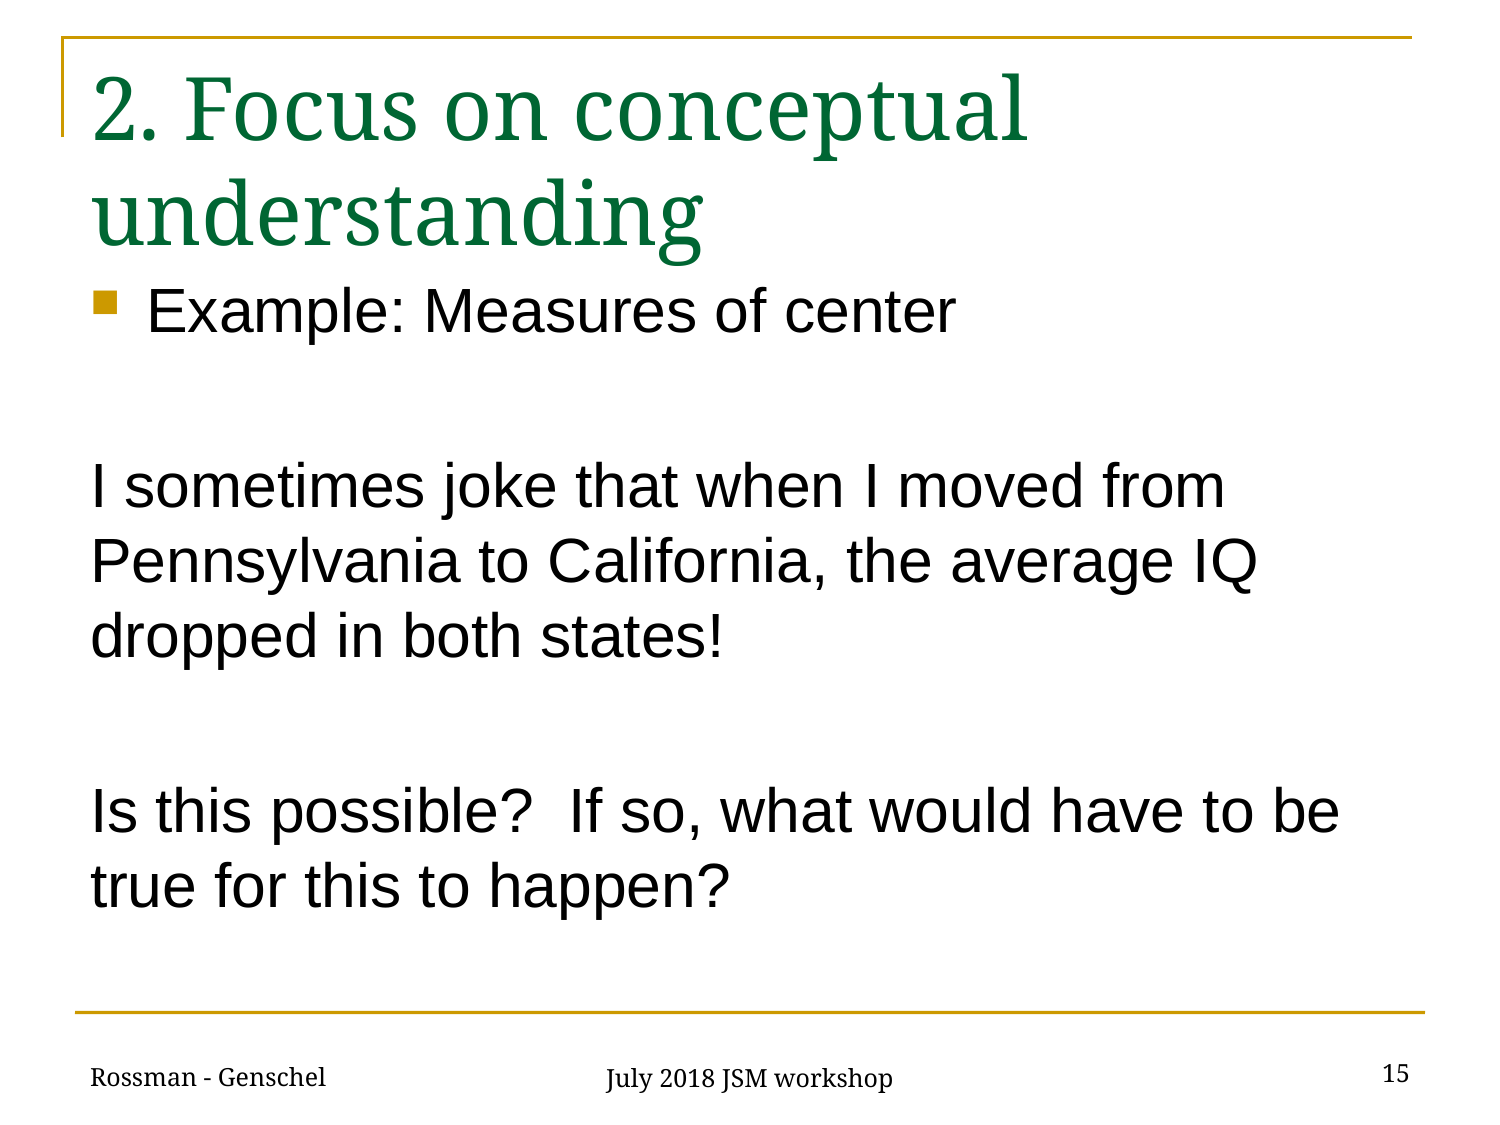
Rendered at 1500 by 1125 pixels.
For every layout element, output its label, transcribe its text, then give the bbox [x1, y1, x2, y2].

slide_number 15 [1074, 1023, 1426, 1100]
slide_number Rossman - Genschel [74, 1023, 426, 1100]
title 2. Focus on conceptual understanding [75, 45, 1425, 233]
list Example: Measures of center I sometimes joke that when I moved from Pennsylvania to California, the average IQ dropped in both states! Is this possible? If so, what would have to be true for this to happen? [75, 262, 1425, 1006]
footer July 2018 JSM workshop [512, 1024, 988, 1101]
